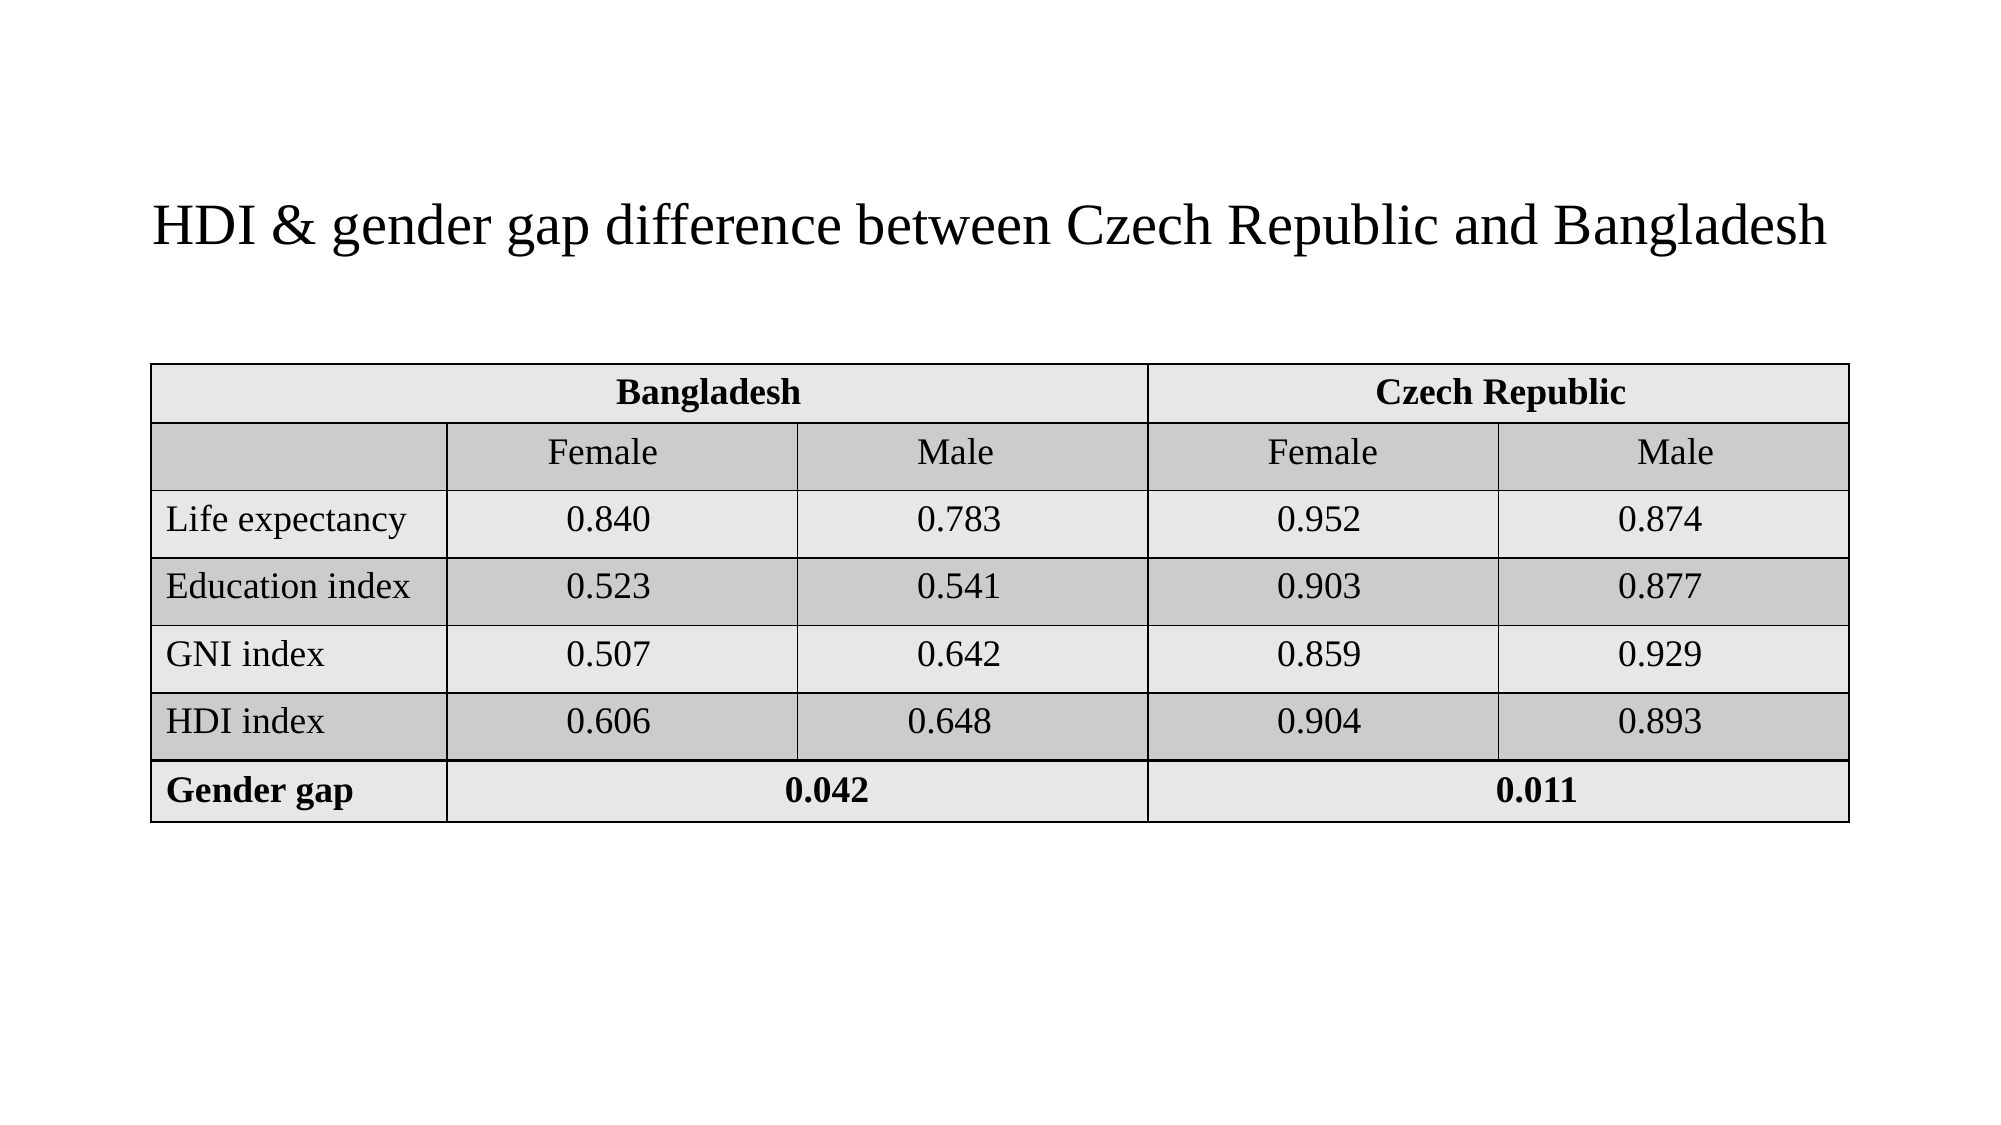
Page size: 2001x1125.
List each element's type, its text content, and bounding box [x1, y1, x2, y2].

table_cell 0.642 [798, 626, 1147, 692]
table_cell 0.859 [1149, 626, 1498, 692]
table_cell 0.840 [448, 491, 797, 557]
table_cell 0.648 [798, 694, 1147, 759]
table_cell 0.904 [1149, 694, 1498, 759]
table_cell Life expectancy [152, 491, 446, 557]
title HDI & gender gap difference between Czech Republic and Bangladesh [137, 59, 1863, 278]
table_cell 0.606 [448, 694, 797, 759]
table_header Bangladesh [152, 365, 1147, 422]
table_header Czech Republic [1149, 365, 1848, 422]
table_cell Male [798, 424, 1147, 490]
table_cell HDI index [152, 694, 446, 759]
table_cell 0.893 [1499, 694, 1848, 759]
table_header Gender gap [152, 762, 446, 821]
table_cell 0.507 [448, 626, 797, 692]
table_header 0.042 [448, 762, 1147, 821]
table_cell Male [1499, 424, 1848, 490]
table_cell Education index [152, 559, 446, 625]
table_cell 0.877 [1499, 559, 1848, 625]
table_cell 0.952 [1149, 491, 1498, 557]
table_cell Female [448, 424, 797, 490]
table_cell 0.929 [1499, 626, 1848, 692]
table_cell 0.903 [1149, 559, 1498, 625]
table_cell [152, 424, 446, 490]
table_cell 0.523 [448, 559, 797, 625]
table_header 0.011 [1149, 762, 1848, 821]
table_cell 0.541 [798, 559, 1147, 625]
table_cell Female [1149, 424, 1498, 490]
table_cell 0.783 [798, 491, 1147, 557]
table_cell GNI index [152, 626, 446, 692]
table_cell 0.874 [1499, 491, 1848, 557]
